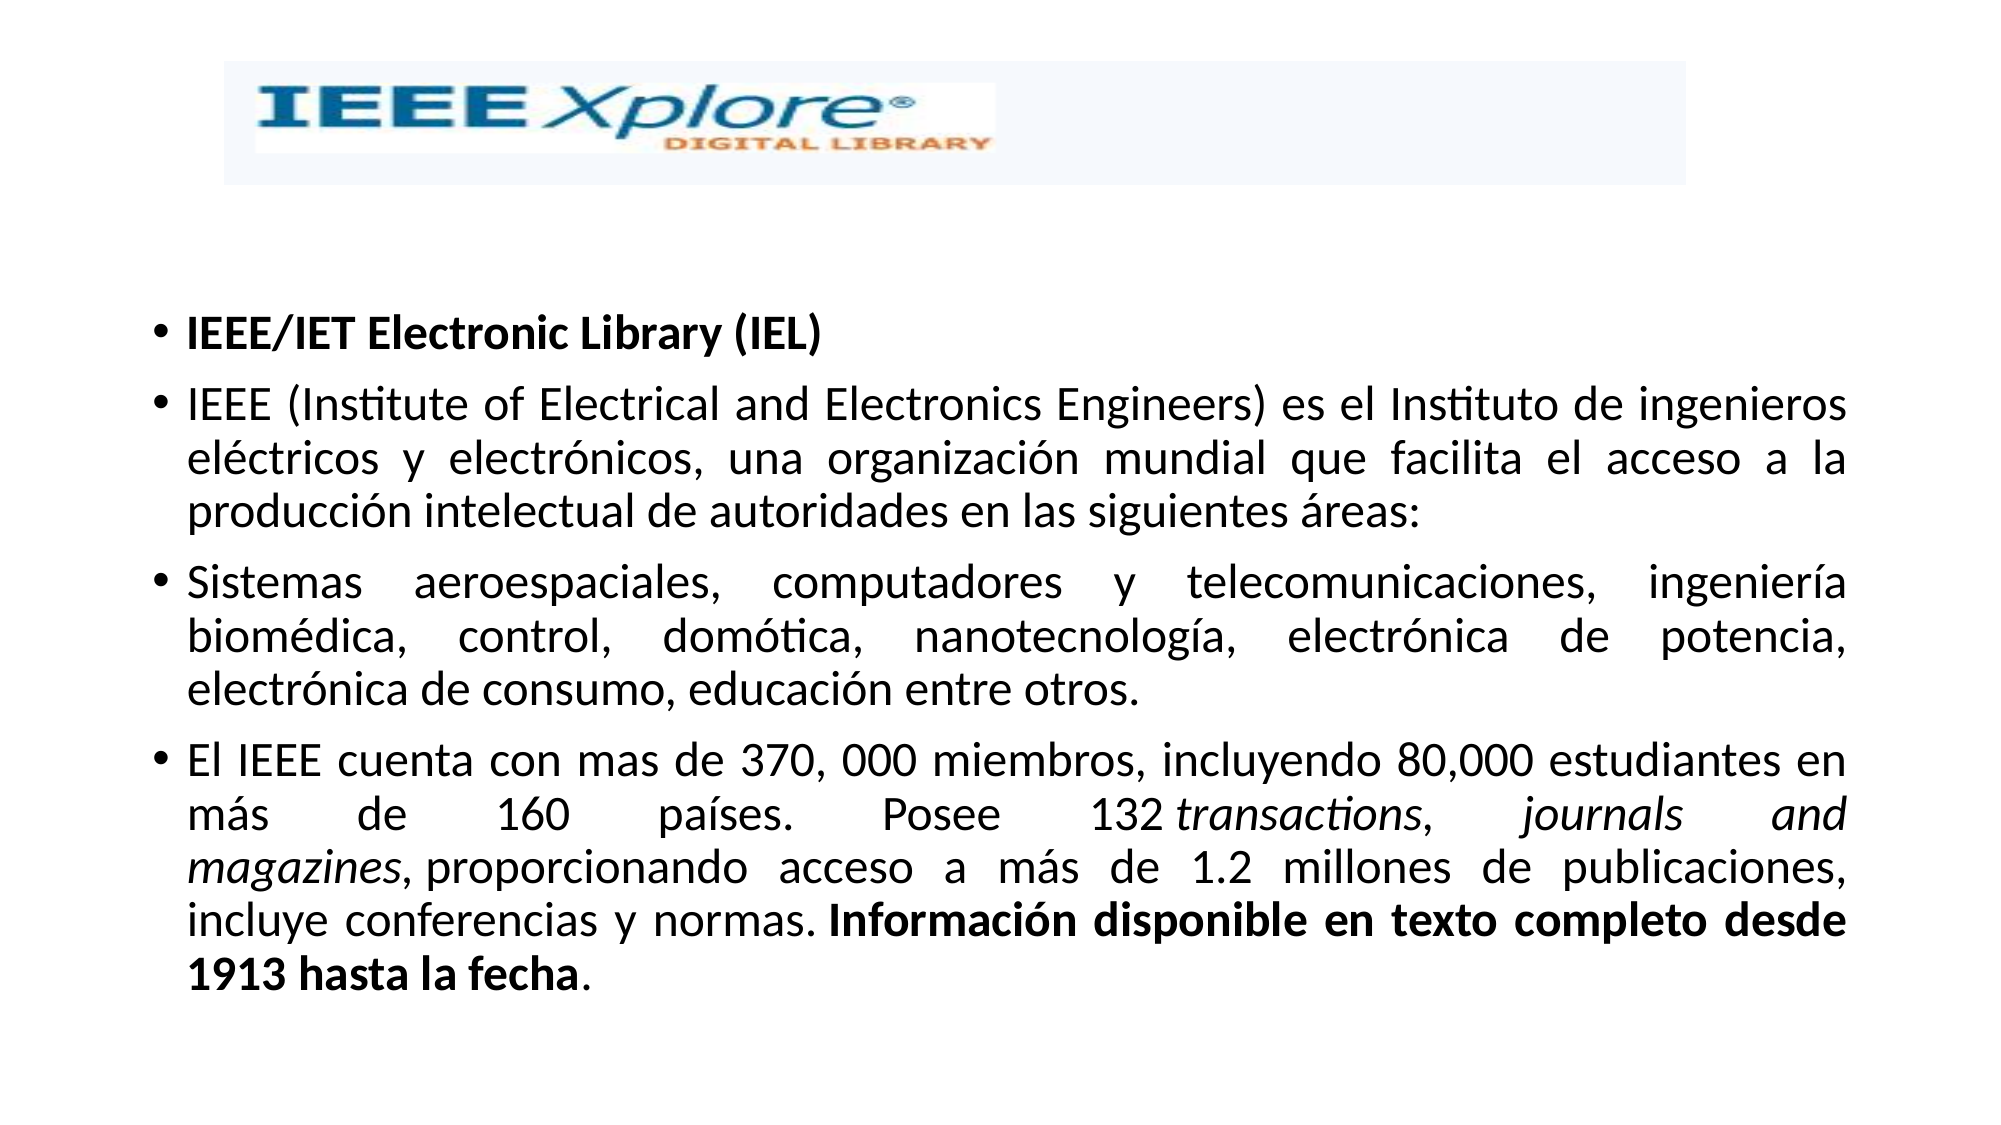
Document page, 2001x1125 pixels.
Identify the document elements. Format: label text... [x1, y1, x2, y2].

list IEEE/IET Electronic Library (IEL) IEEE (Institute of Electrical and Electronics Engineers) es el Instituto de ingenieros eléctricos y electrónicos, una organización mundial que facilita el acceso a la producción intelectual de autoridades en las siguientes áreas: Sistemas aeroespaciales, computadores y telecomunicaciones, ingeniería biomédica, control, domótica, nanotecnología, electrónica de potencia, electrónica de consumo, educación entre otros. El IEEE cuenta con mas de 370, 000 miembros, incluyendo 80,000 estudiantes en más de 160 países. Posee 132 transactions, journals and magazines, proporcionando acceso a más de 1.2 millones de publicaciones, incluye conferencias y normas. Información disponible en texto completo desde 1913 hasta la fecha. [137, 299, 1863, 1014]
picture [224, 61, 1686, 185]
